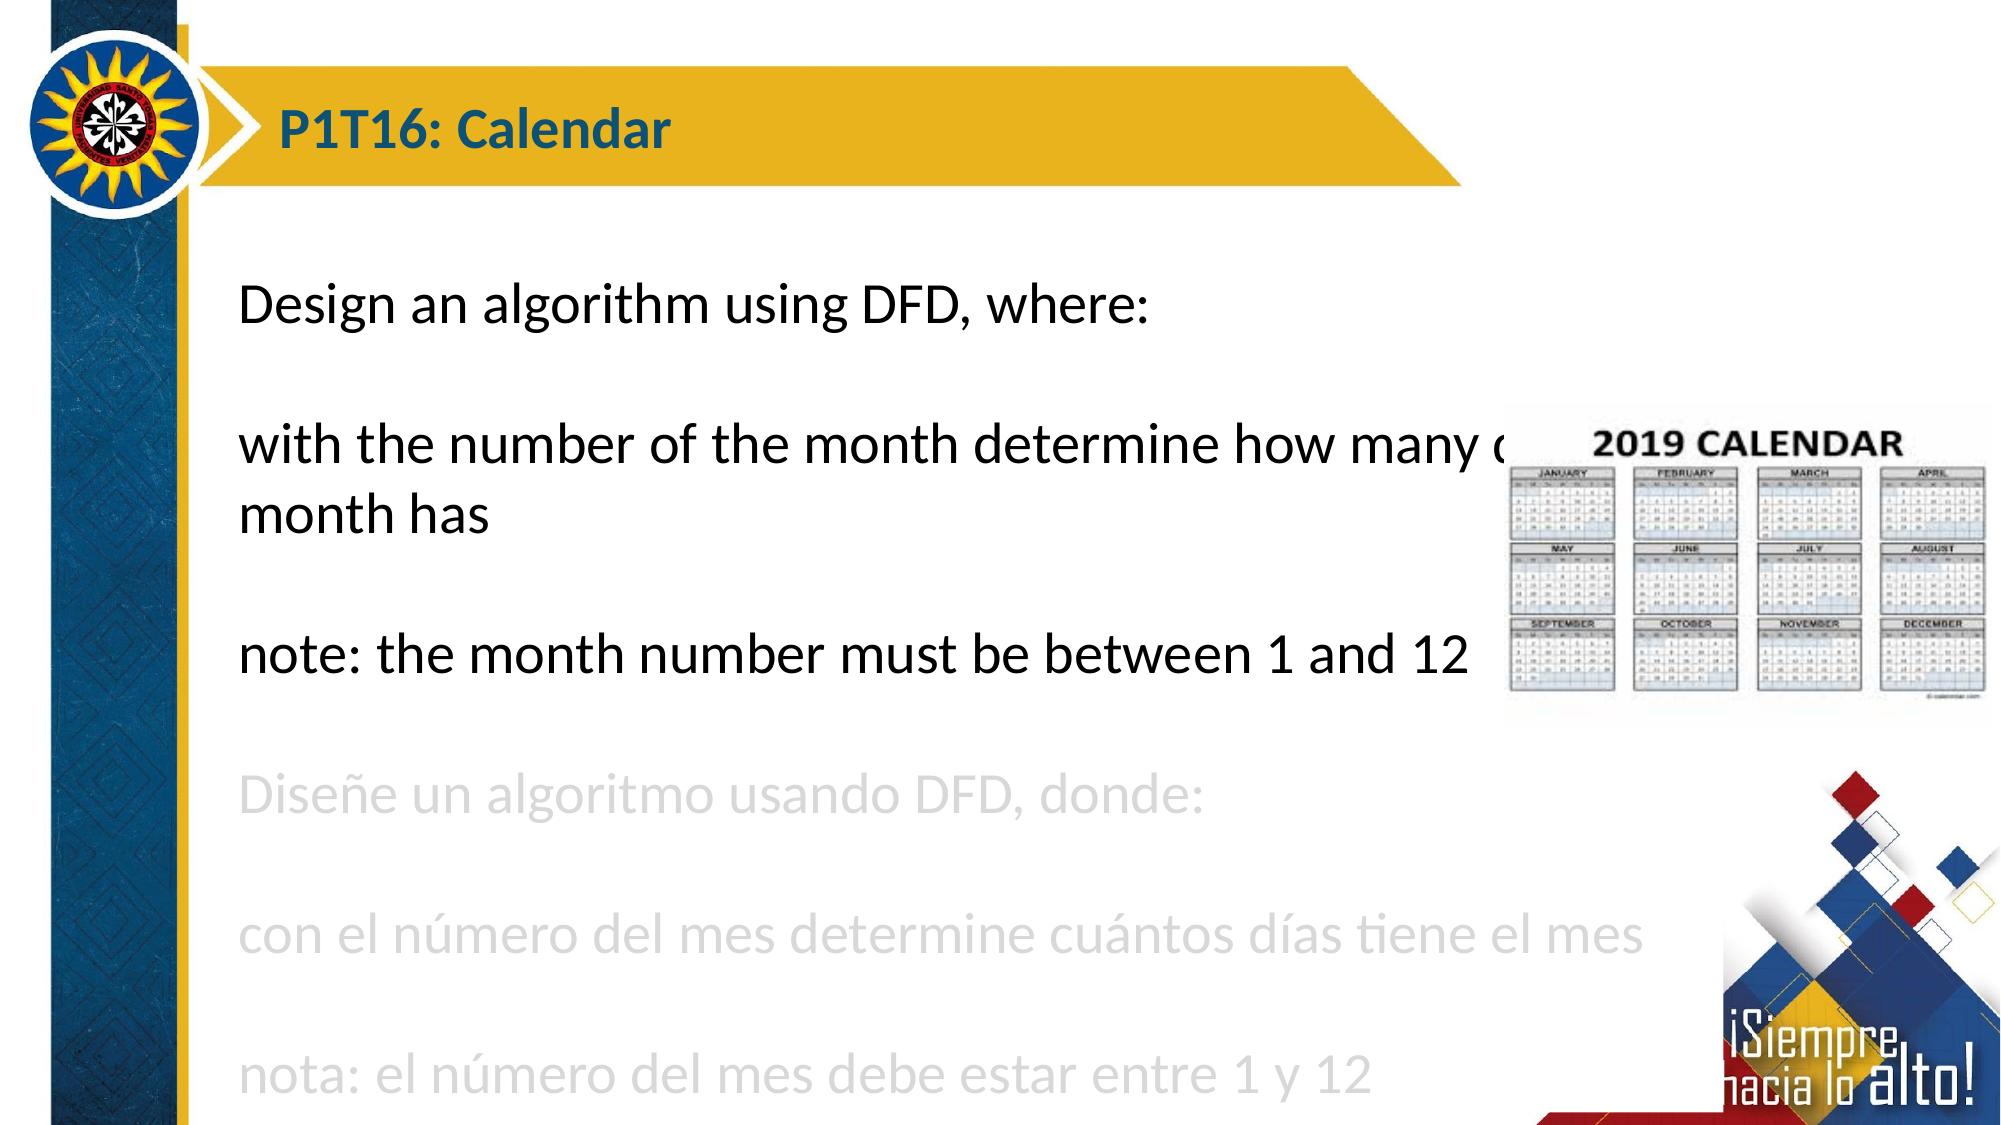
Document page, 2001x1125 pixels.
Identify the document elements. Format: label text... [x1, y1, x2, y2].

picture [0, 0, 2001, 1125]
text_box Design an algorithm using DFD, where: with the number of the month determine how many days the month has note: the month number must be between 1 and 12 Diseñe un algoritmo usando DFD, donde: con el número del mes determine cuántos días tiene el mes nota: el número del mes debe estar entre 1 y 12 [223, 187, 1724, 1113]
text_box P1T16: Calendar [264, 82, 1389, 168]
